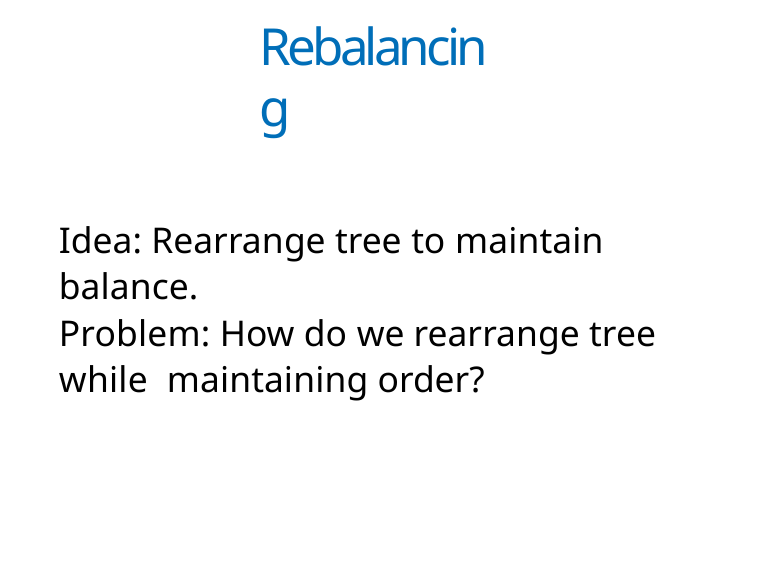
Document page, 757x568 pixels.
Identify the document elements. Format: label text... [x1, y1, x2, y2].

text_box Idea: Rearrange tree to maintain balance. Problem: How do we rearrange tree while maintaining order? [56, 213, 729, 400]
text_box Rebalancing [257, 11, 499, 137]
